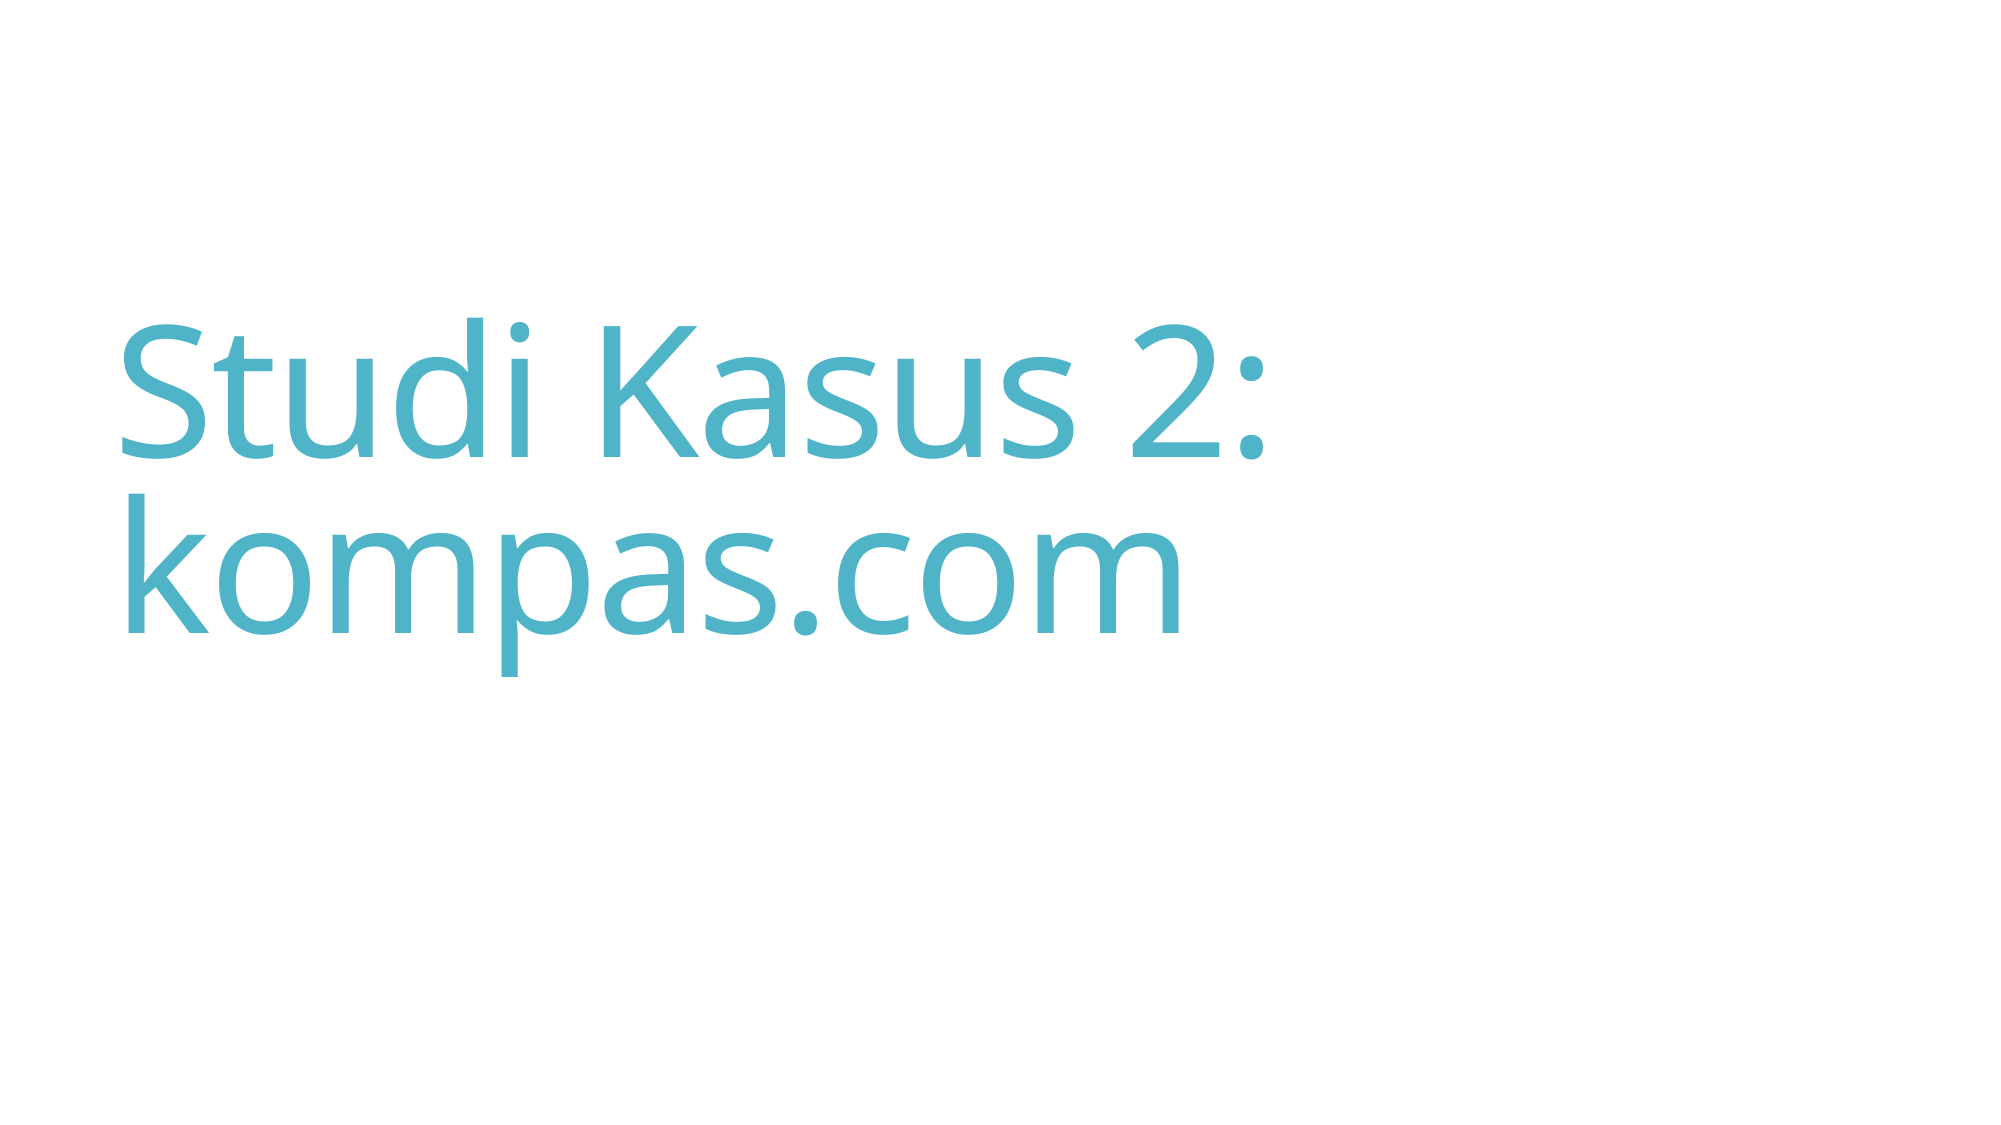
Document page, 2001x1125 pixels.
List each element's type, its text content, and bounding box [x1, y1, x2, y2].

title Studi Kasus 2: kompas.com [98, 125, 1868, 677]
